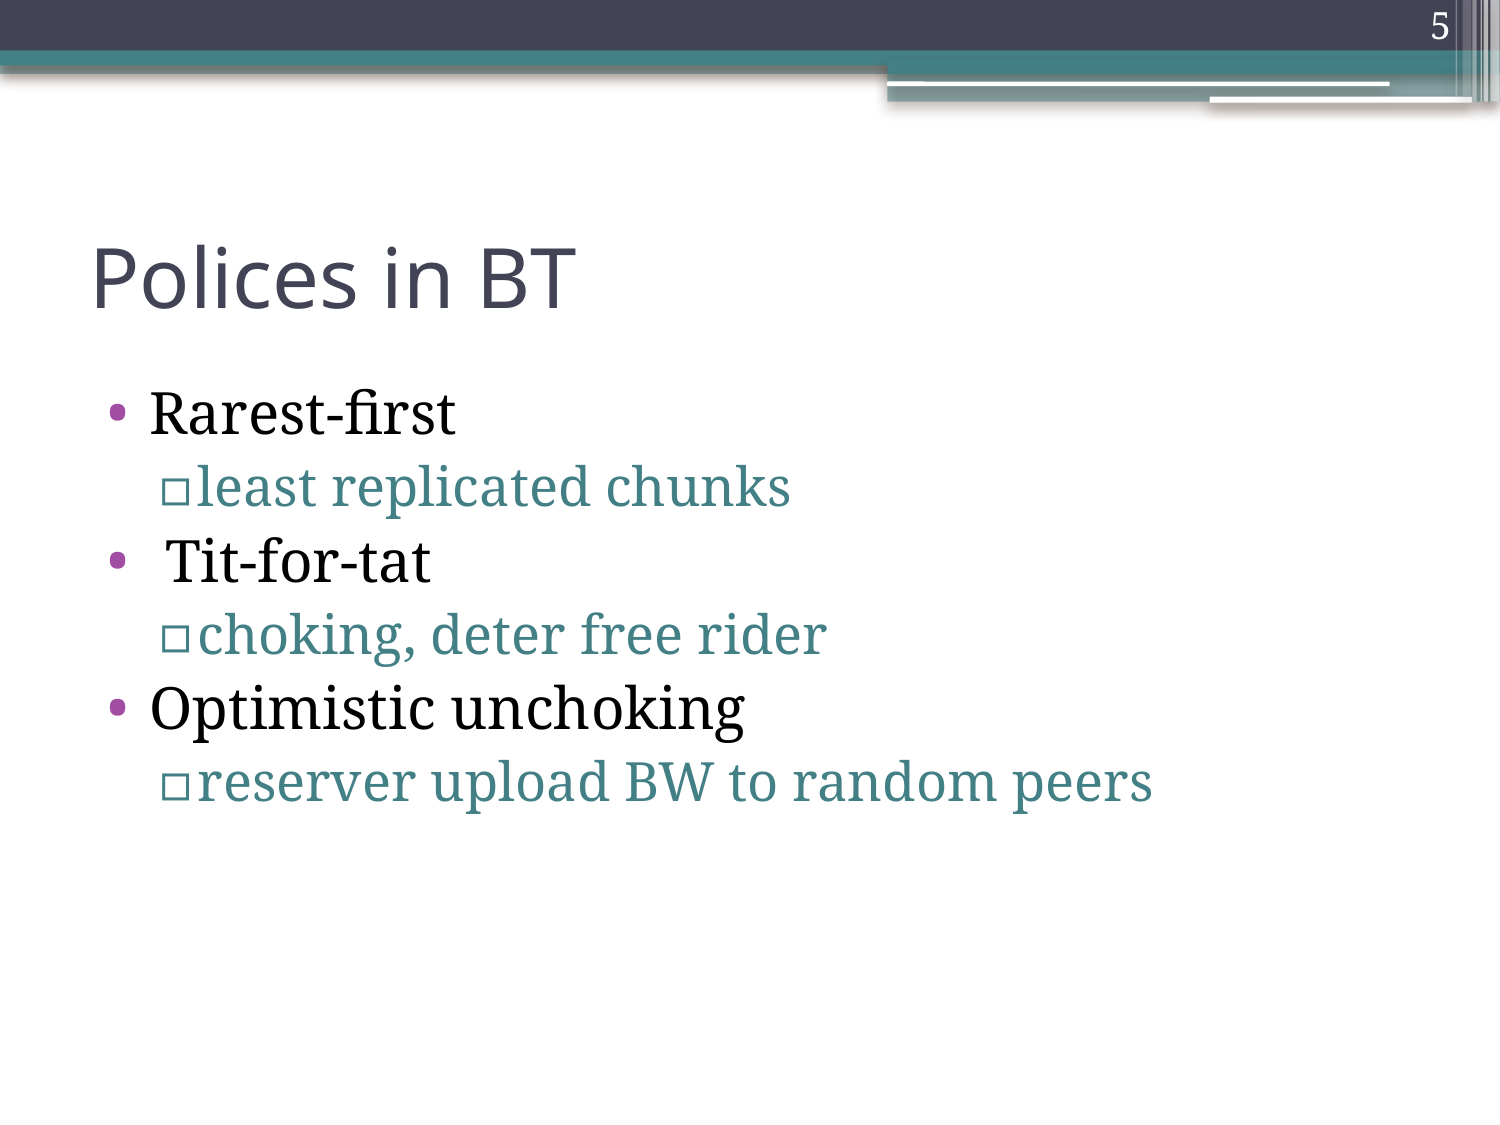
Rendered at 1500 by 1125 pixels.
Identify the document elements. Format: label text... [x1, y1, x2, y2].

slide_number 5 [1341, 0, 1466, 61]
title Polices in BT [75, 187, 1425, 363]
list Rarest-first least replicated chunks Tit-for-tat choking, deter free rider Optimistic unchoking reserver upload BW to random peers [75, 368, 1425, 1079]
